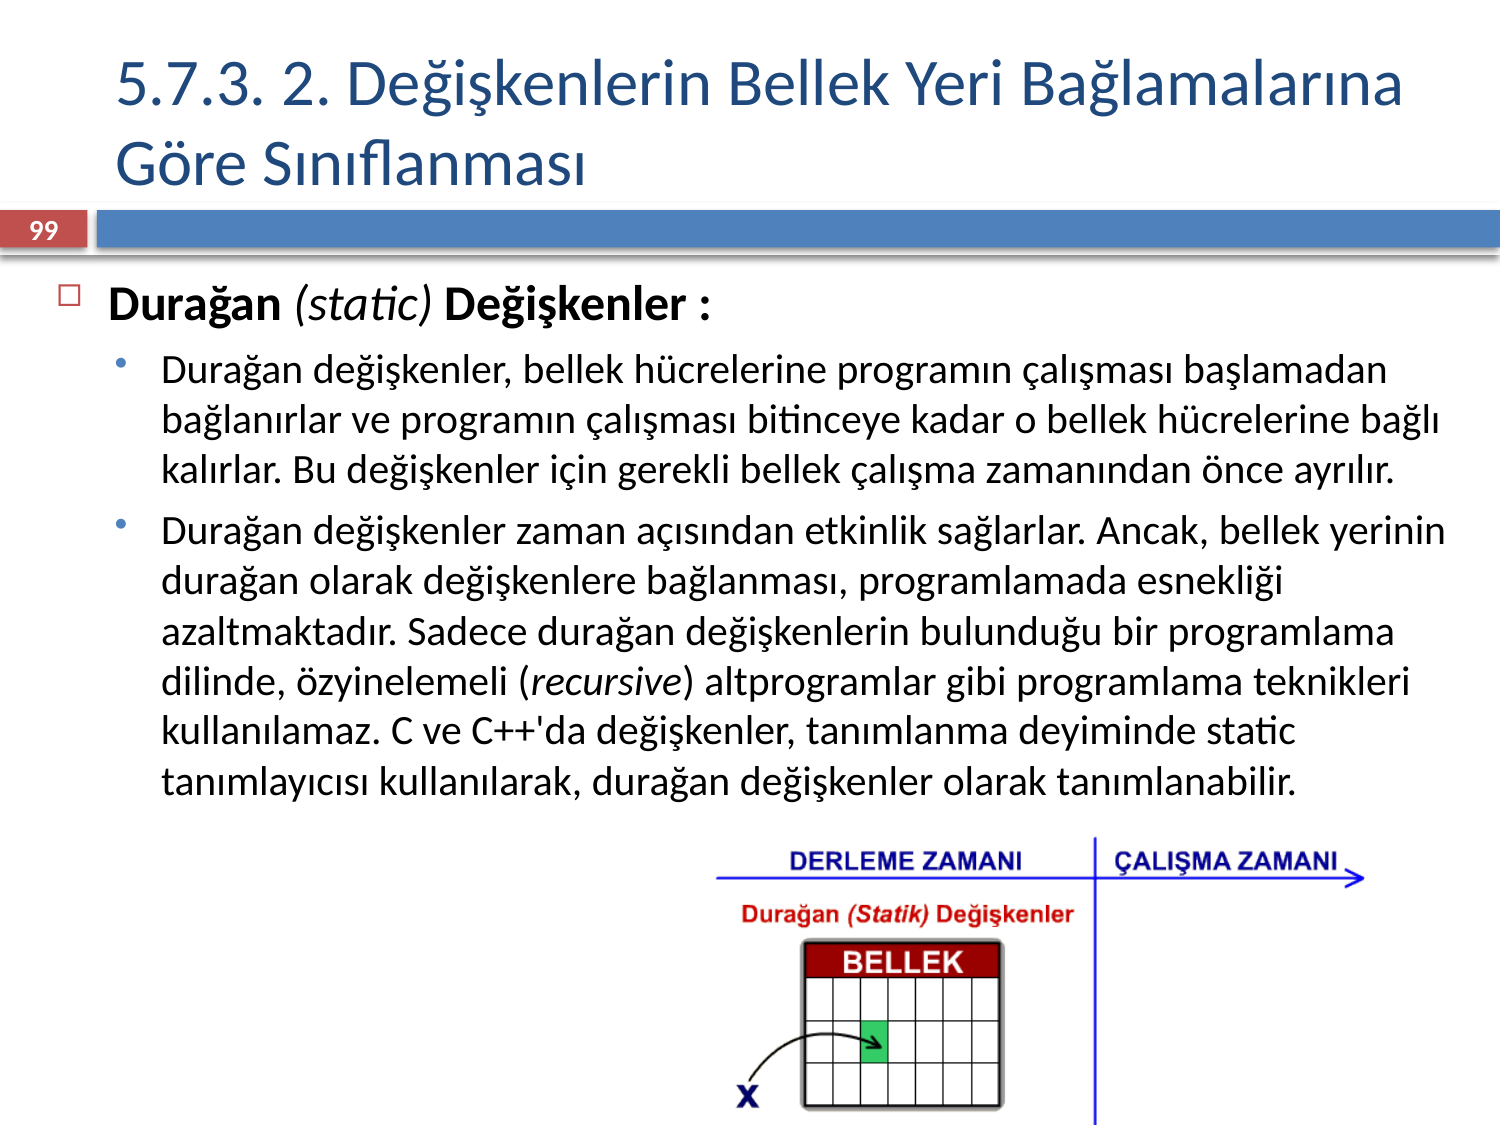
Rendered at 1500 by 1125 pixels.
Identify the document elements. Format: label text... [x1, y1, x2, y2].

title 5.7.3. 2. Değişkenlerin Bellek Yeri Bağlamalarına Göre Sınıflanması [100, 37, 1438, 200]
list Durağan (static) Değişkenler : Durağan değişkenler, bellek hücrelerine programın çalışması başlamadan bağlanırlar ve programın çalışması bitinceye kadar o bellek hücrelerine bağlı kalırlar. Bu değişkenler için gerekli bellek çalışma zamanından önce ayrılır. Durağan değişkenler zaman açısından etkinlik sağlarlar. Ancak, bellek yerinin durağan olarak değişkenlere bağlanması, programlamada esnekliği azaltmaktadır. Sadece durağan değişkenlerin bulunduğu bir programlama dilinde, özyinelemeli (recursive) altprogramlar gibi programlama teknikleri kullanılamaz. C ve C++'da değişkenler, tanımlanma deyiminde static tanımlayıcısı kullanılarak, durağan değişkenler olarak tanımlanabilir. [41, 262, 1483, 1000]
slide_number 99 [0, 208, 88, 249]
picture [707, 833, 1377, 1125]
